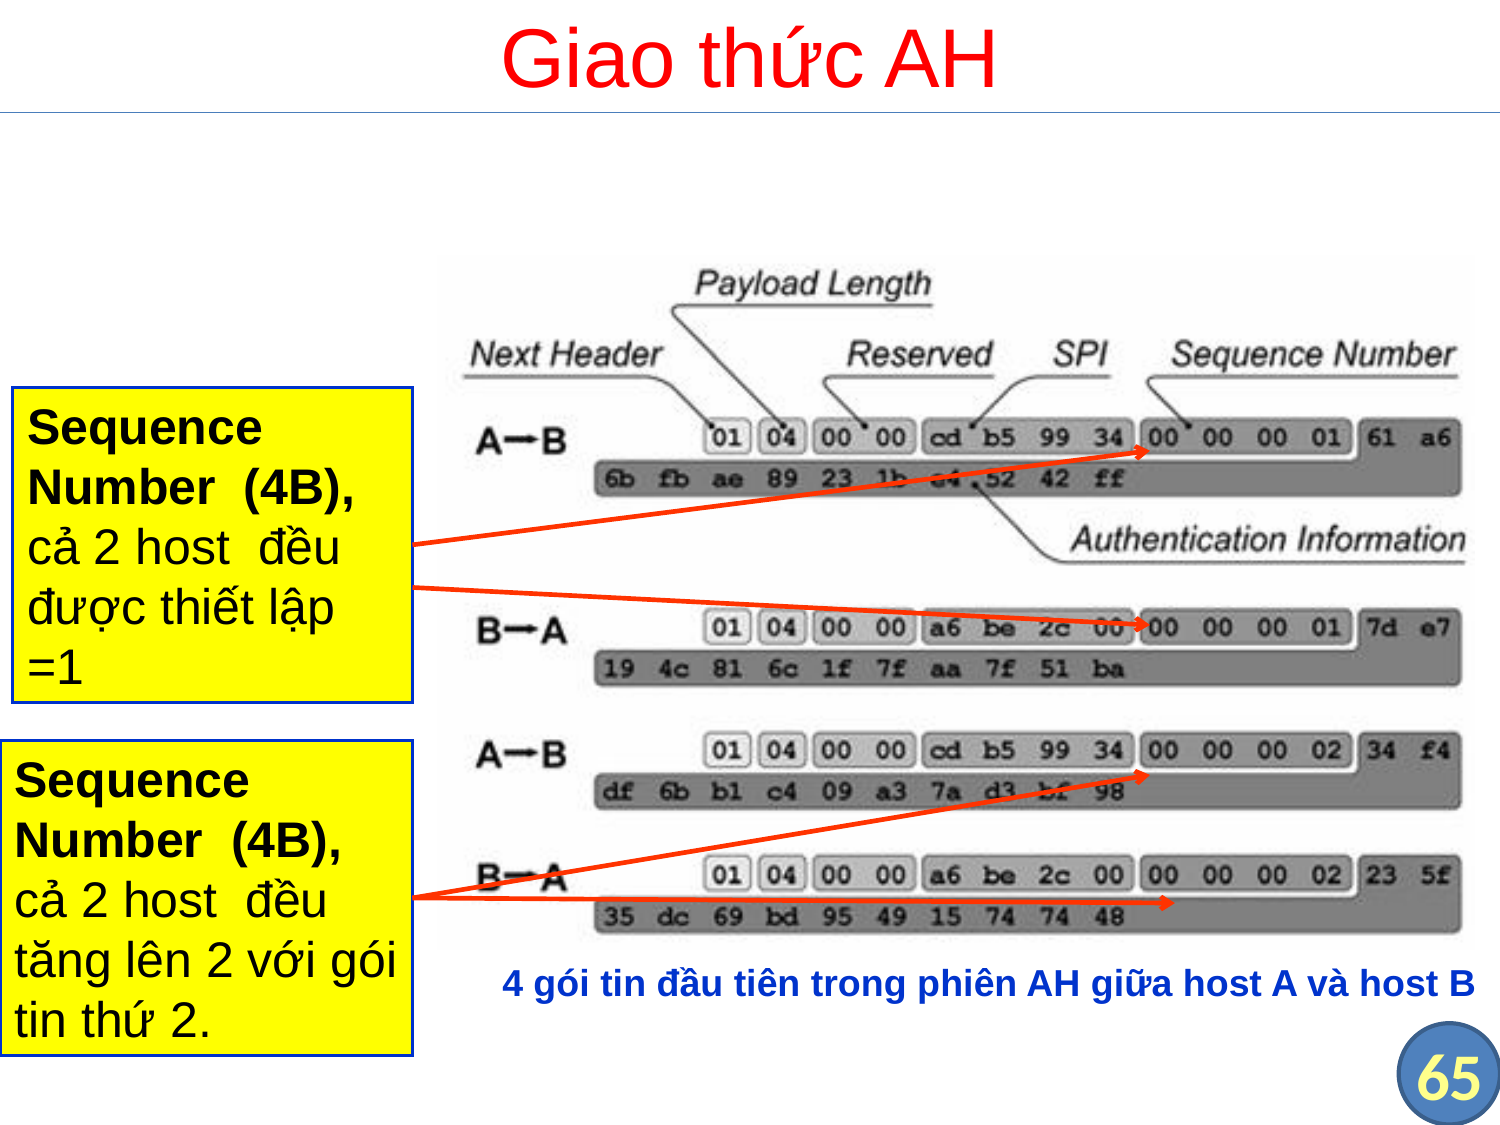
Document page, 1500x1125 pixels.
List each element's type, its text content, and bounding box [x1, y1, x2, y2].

title Giao thức AH [0, 0, 1500, 113]
slide_number 65 [1399, 1023, 1500, 1125]
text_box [412, 587, 1151, 626]
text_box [412, 774, 1151, 899]
text_box Sequence Number (4B), cả 2 host đều tăng lên 2 với gói tin thứ 2. [0, 740, 413, 1056]
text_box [412, 450, 1151, 547]
text_box Sequence Number (4B), cả 2 host đều được thiết lập =1 [12, 387, 413, 703]
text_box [412, 899, 1176, 904]
picture [437, 255, 1476, 951]
text_box 4 gói tin đầu tiên trong phiên AH giữa host A và host B [487, 951, 1500, 1012]
